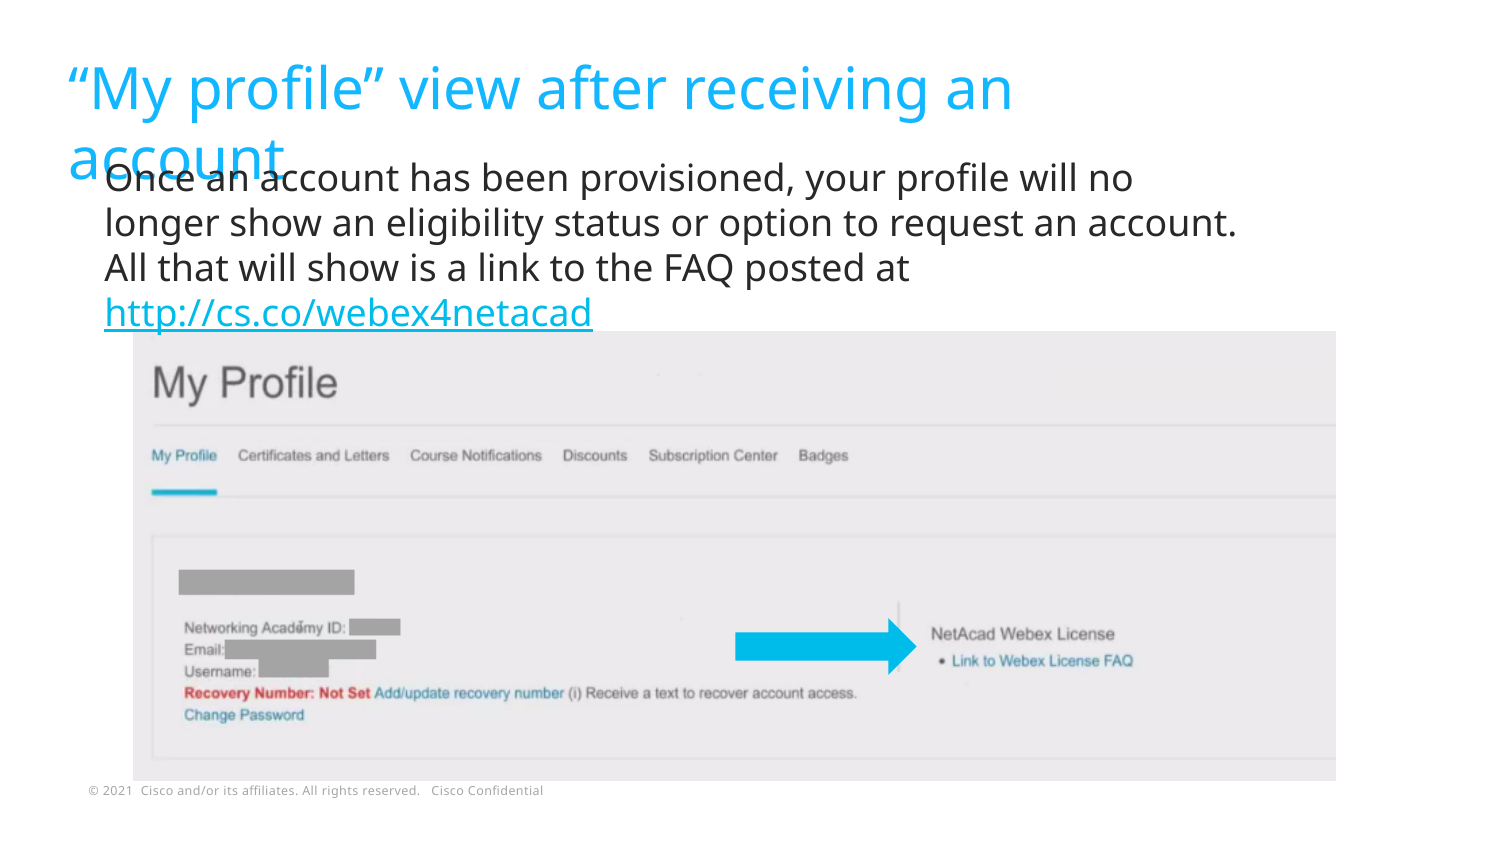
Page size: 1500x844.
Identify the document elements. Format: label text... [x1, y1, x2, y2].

picture [133, 331, 1336, 781]
text_box Once an account has been provisioned, your profile will no longer show an eligibility status or option to request an account. All that will show is a link to the FAQ posted at http://cs.co/webex4netacad [89, 146, 1265, 348]
text_box “My profile” view after receiving an account [53, 43, 1240, 199]
